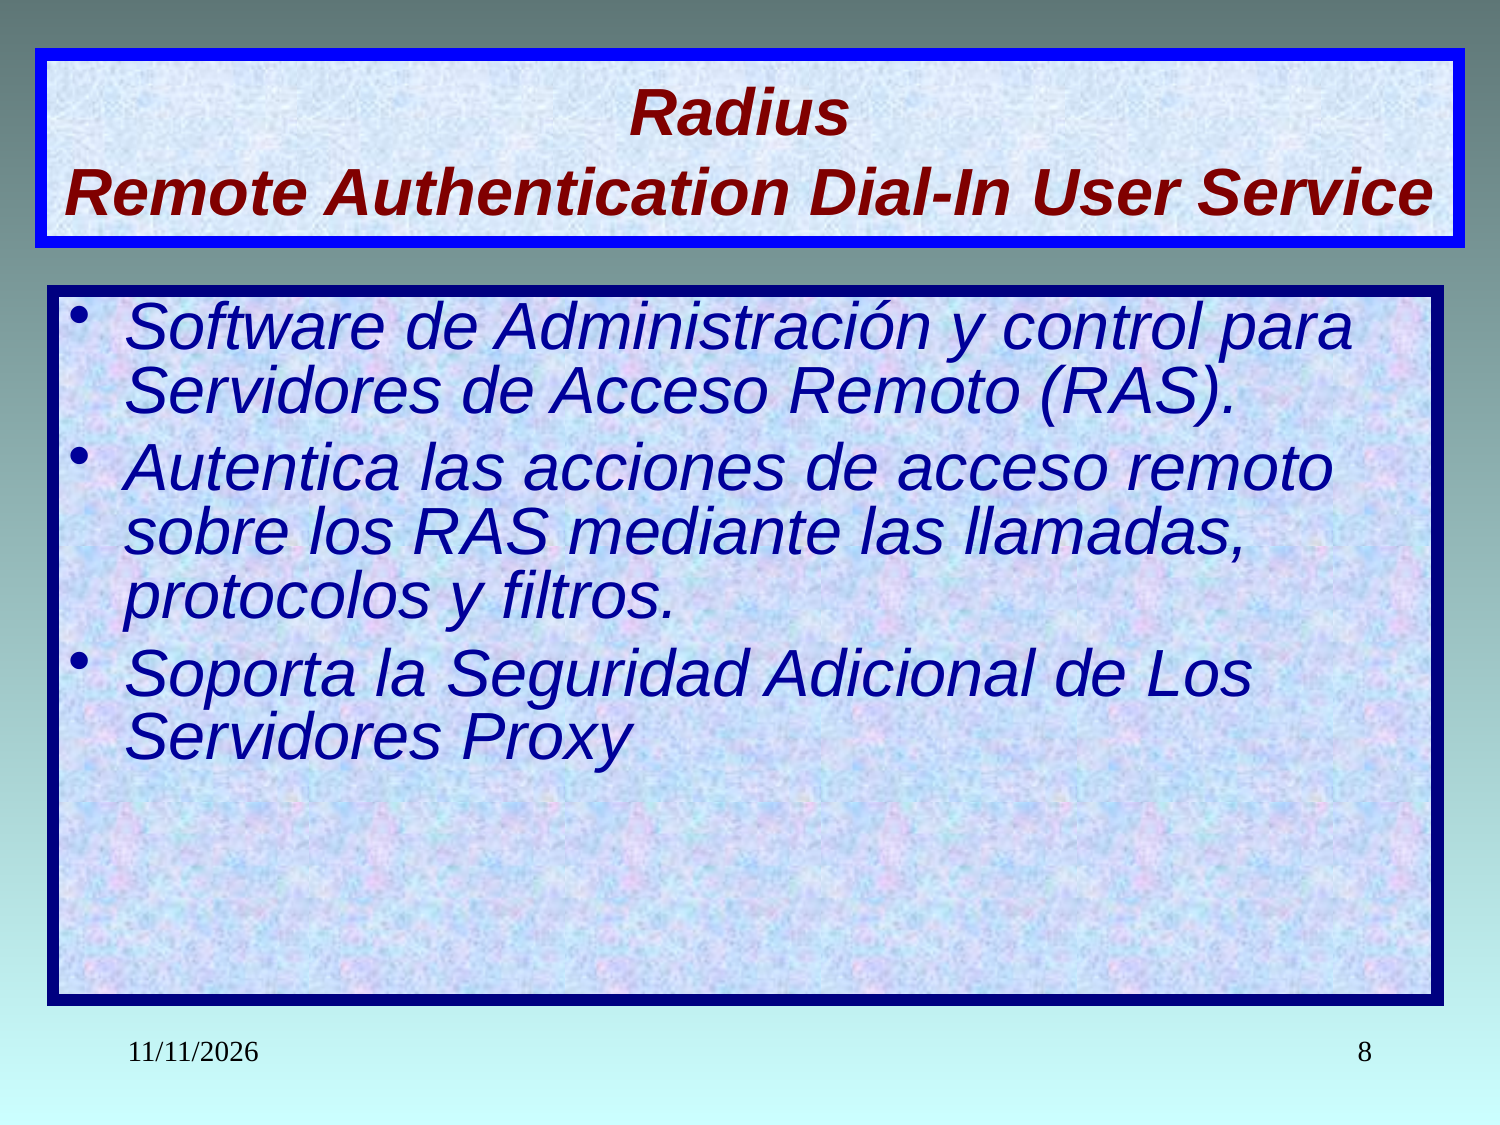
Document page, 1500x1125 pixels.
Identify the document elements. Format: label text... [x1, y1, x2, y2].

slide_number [112, 1024, 426, 1101]
list Software de Administración y control para Servidores de Acceso Remoto (RAS). Autentica las acciones de acceso remoto sobre los RAS mediante las llamadas, protocolos y filtros. Soporta la Seguridad Adicional de Los Servidores Proxy [52, 290, 1438, 1001]
slide_number 8 [1074, 1024, 1388, 1101]
title Radius Remote Authentication Dial-In User Service [40, 54, 1460, 243]
